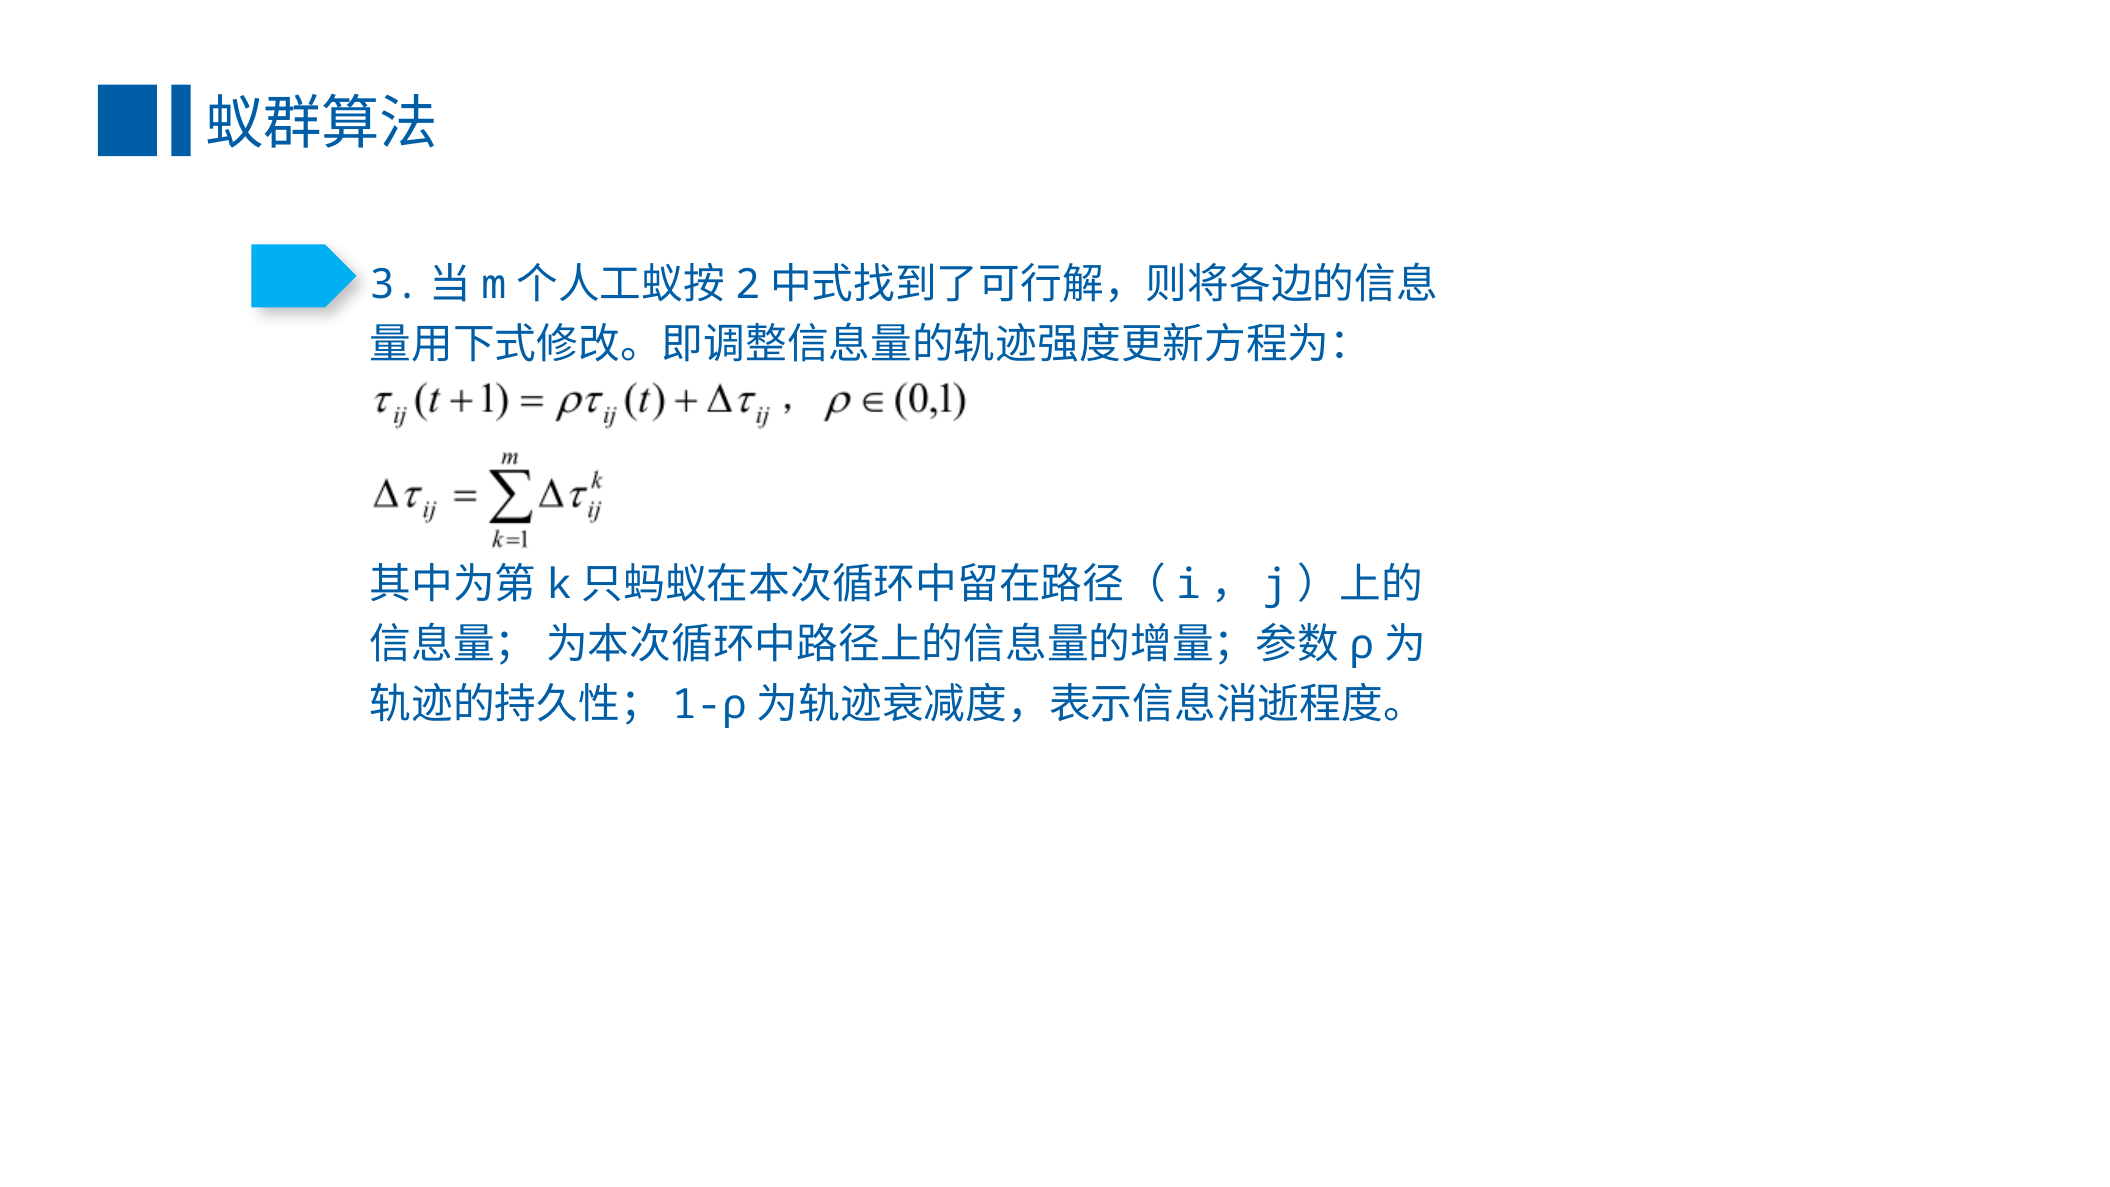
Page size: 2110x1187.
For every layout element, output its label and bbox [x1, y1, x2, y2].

picture [346, 376, 1021, 561]
text_box [250, 243, 358, 309]
text_box [97, 77, 986, 164]
text_box [354, 221, 1681, 291]
